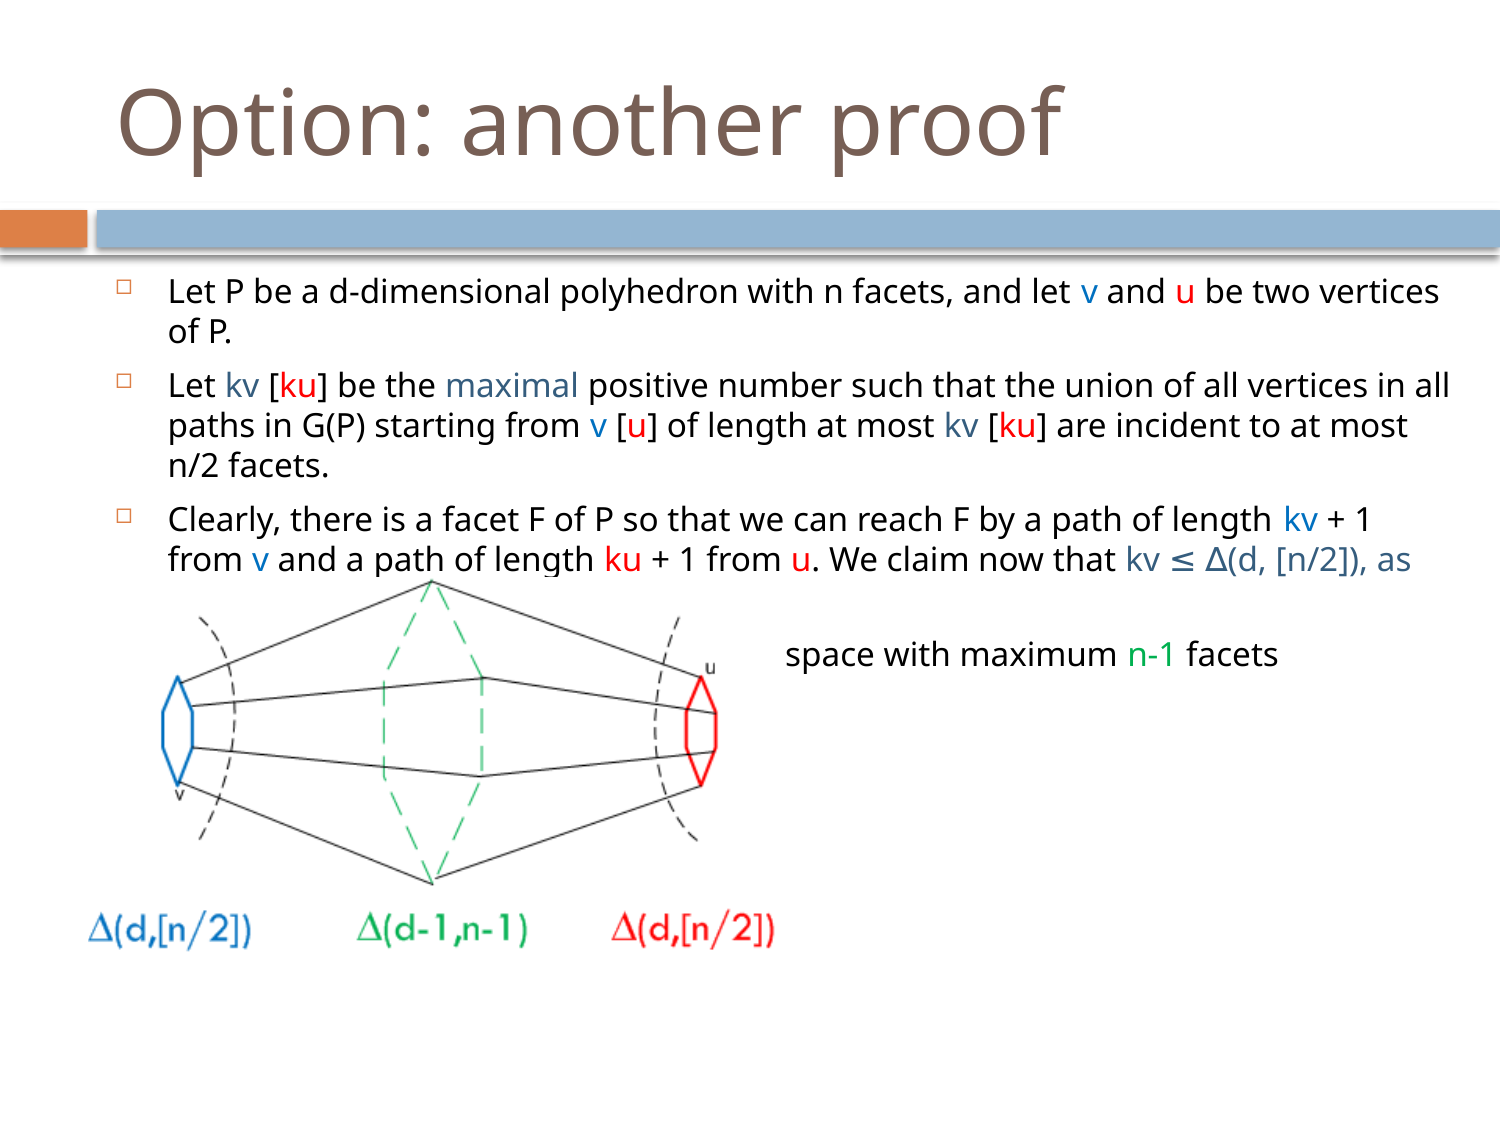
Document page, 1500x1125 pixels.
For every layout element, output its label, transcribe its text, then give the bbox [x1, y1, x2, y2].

picture [88, 576, 777, 953]
title Option: another proof [100, 37, 1438, 200]
list Let P be a d-dimensional polyhedron with n facets, and let v and u be two vertices of P. Let kv [ku] be the maximal positive number such that the union of all vertices in all paths in G(P) starting from v [u] of length at most kv [ku] are incident to at most n/2 facets. Clearly, there is a facet F of P so that we can reach F by a path of length kv + 1 from v and a path of length ku + 1 from u. We claim now that kv ≤ ∆(d, [n/2]), as well as Ku ≤ ∆(d, [n/2]) F is a facet in the lower (d-1 dimension) space with maximum n-1 facets ∆(d,n) ≤ ∆(d-1,n-1)+2∆(d,[n/2])+2 [100, 262, 1471, 1059]
